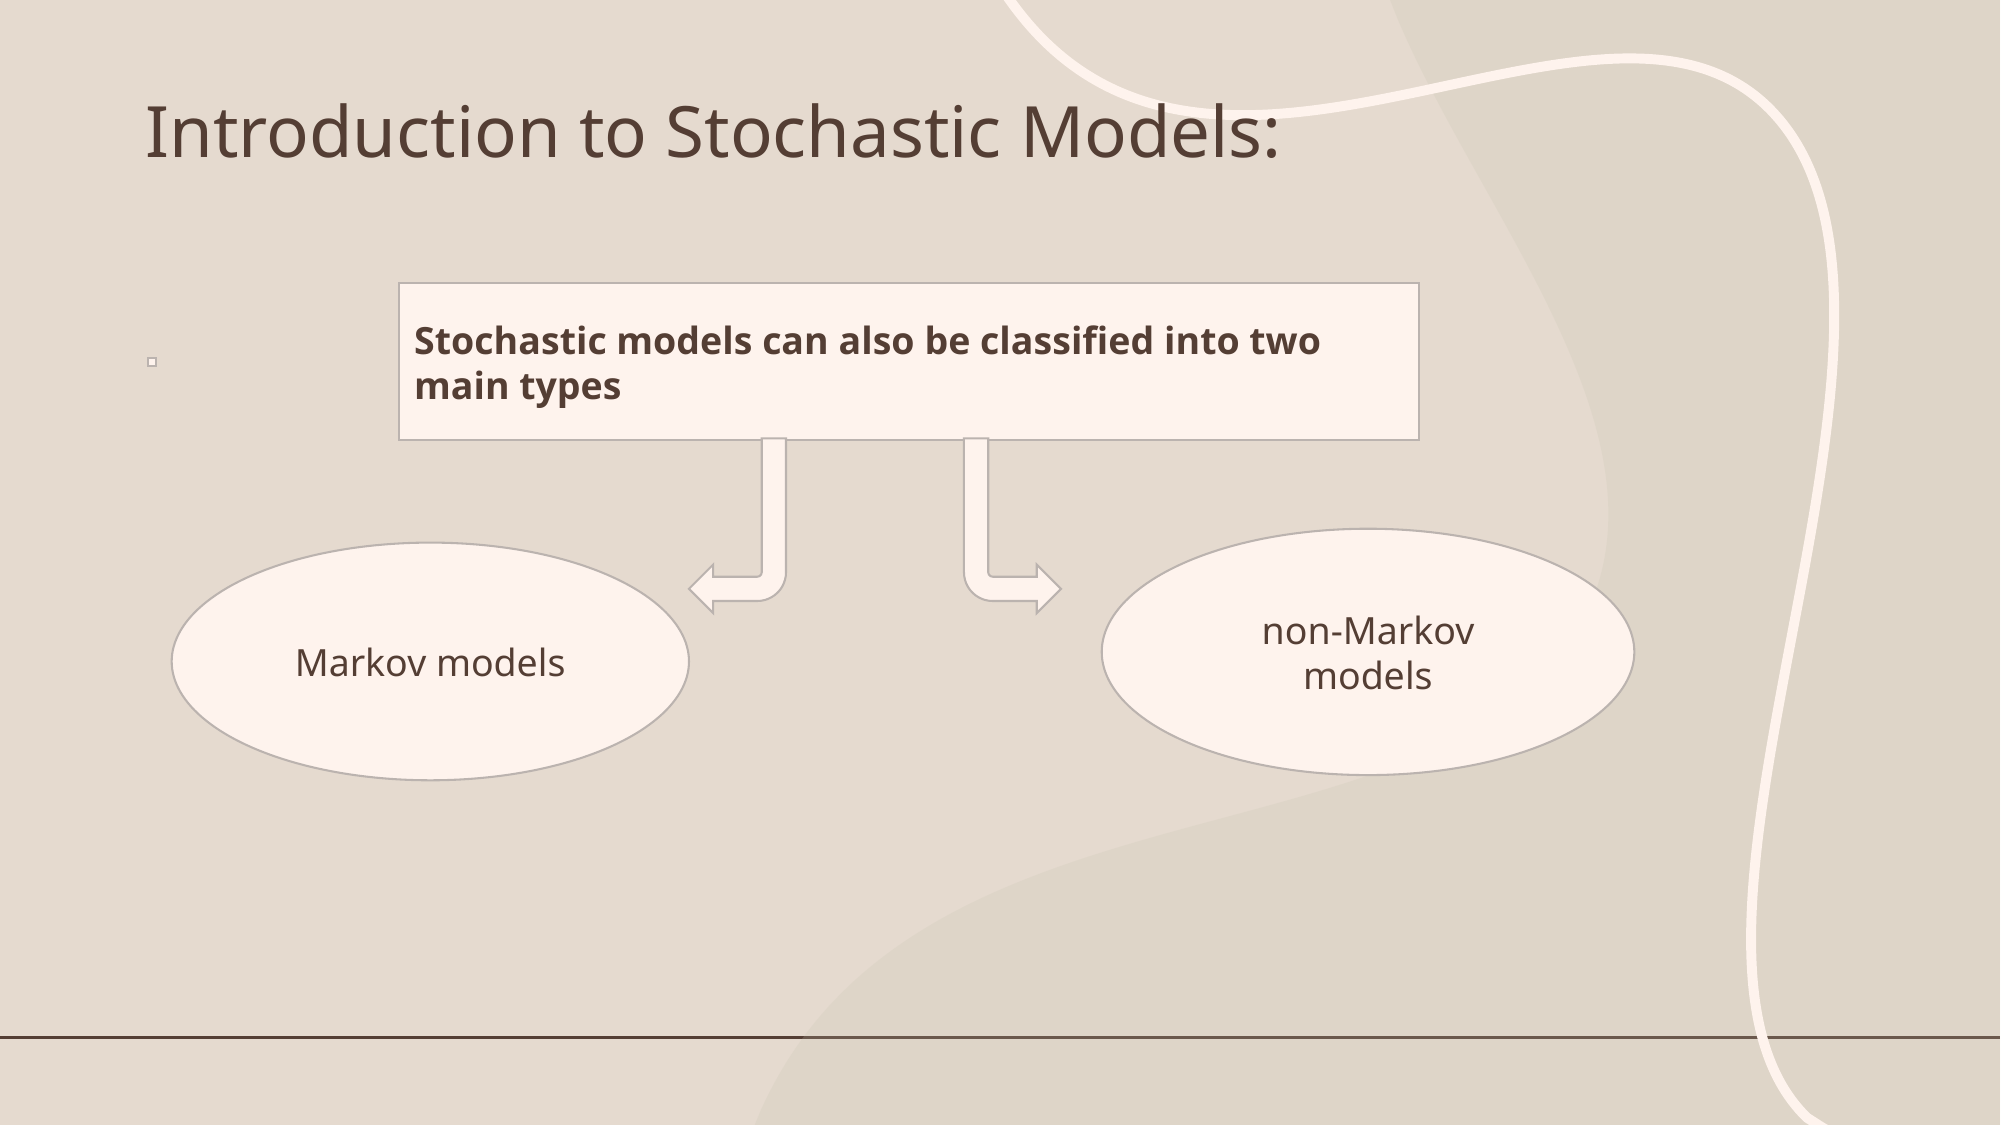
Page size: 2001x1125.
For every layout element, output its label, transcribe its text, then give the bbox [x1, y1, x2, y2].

text_box Markov models [170, 541, 691, 782]
text_box Stochastic models can also be classified into two main types [398, 282, 1420, 441]
text_box [147, 357, 157, 367]
text_box [78, 332, 1953, 888]
text_box non-Markov models [1100, 527, 1636, 777]
title Introduction to Stochastic Models: [130, 78, 1781, 191]
text_box [962, 437, 1063, 616]
text_box [687, 437, 788, 616]
